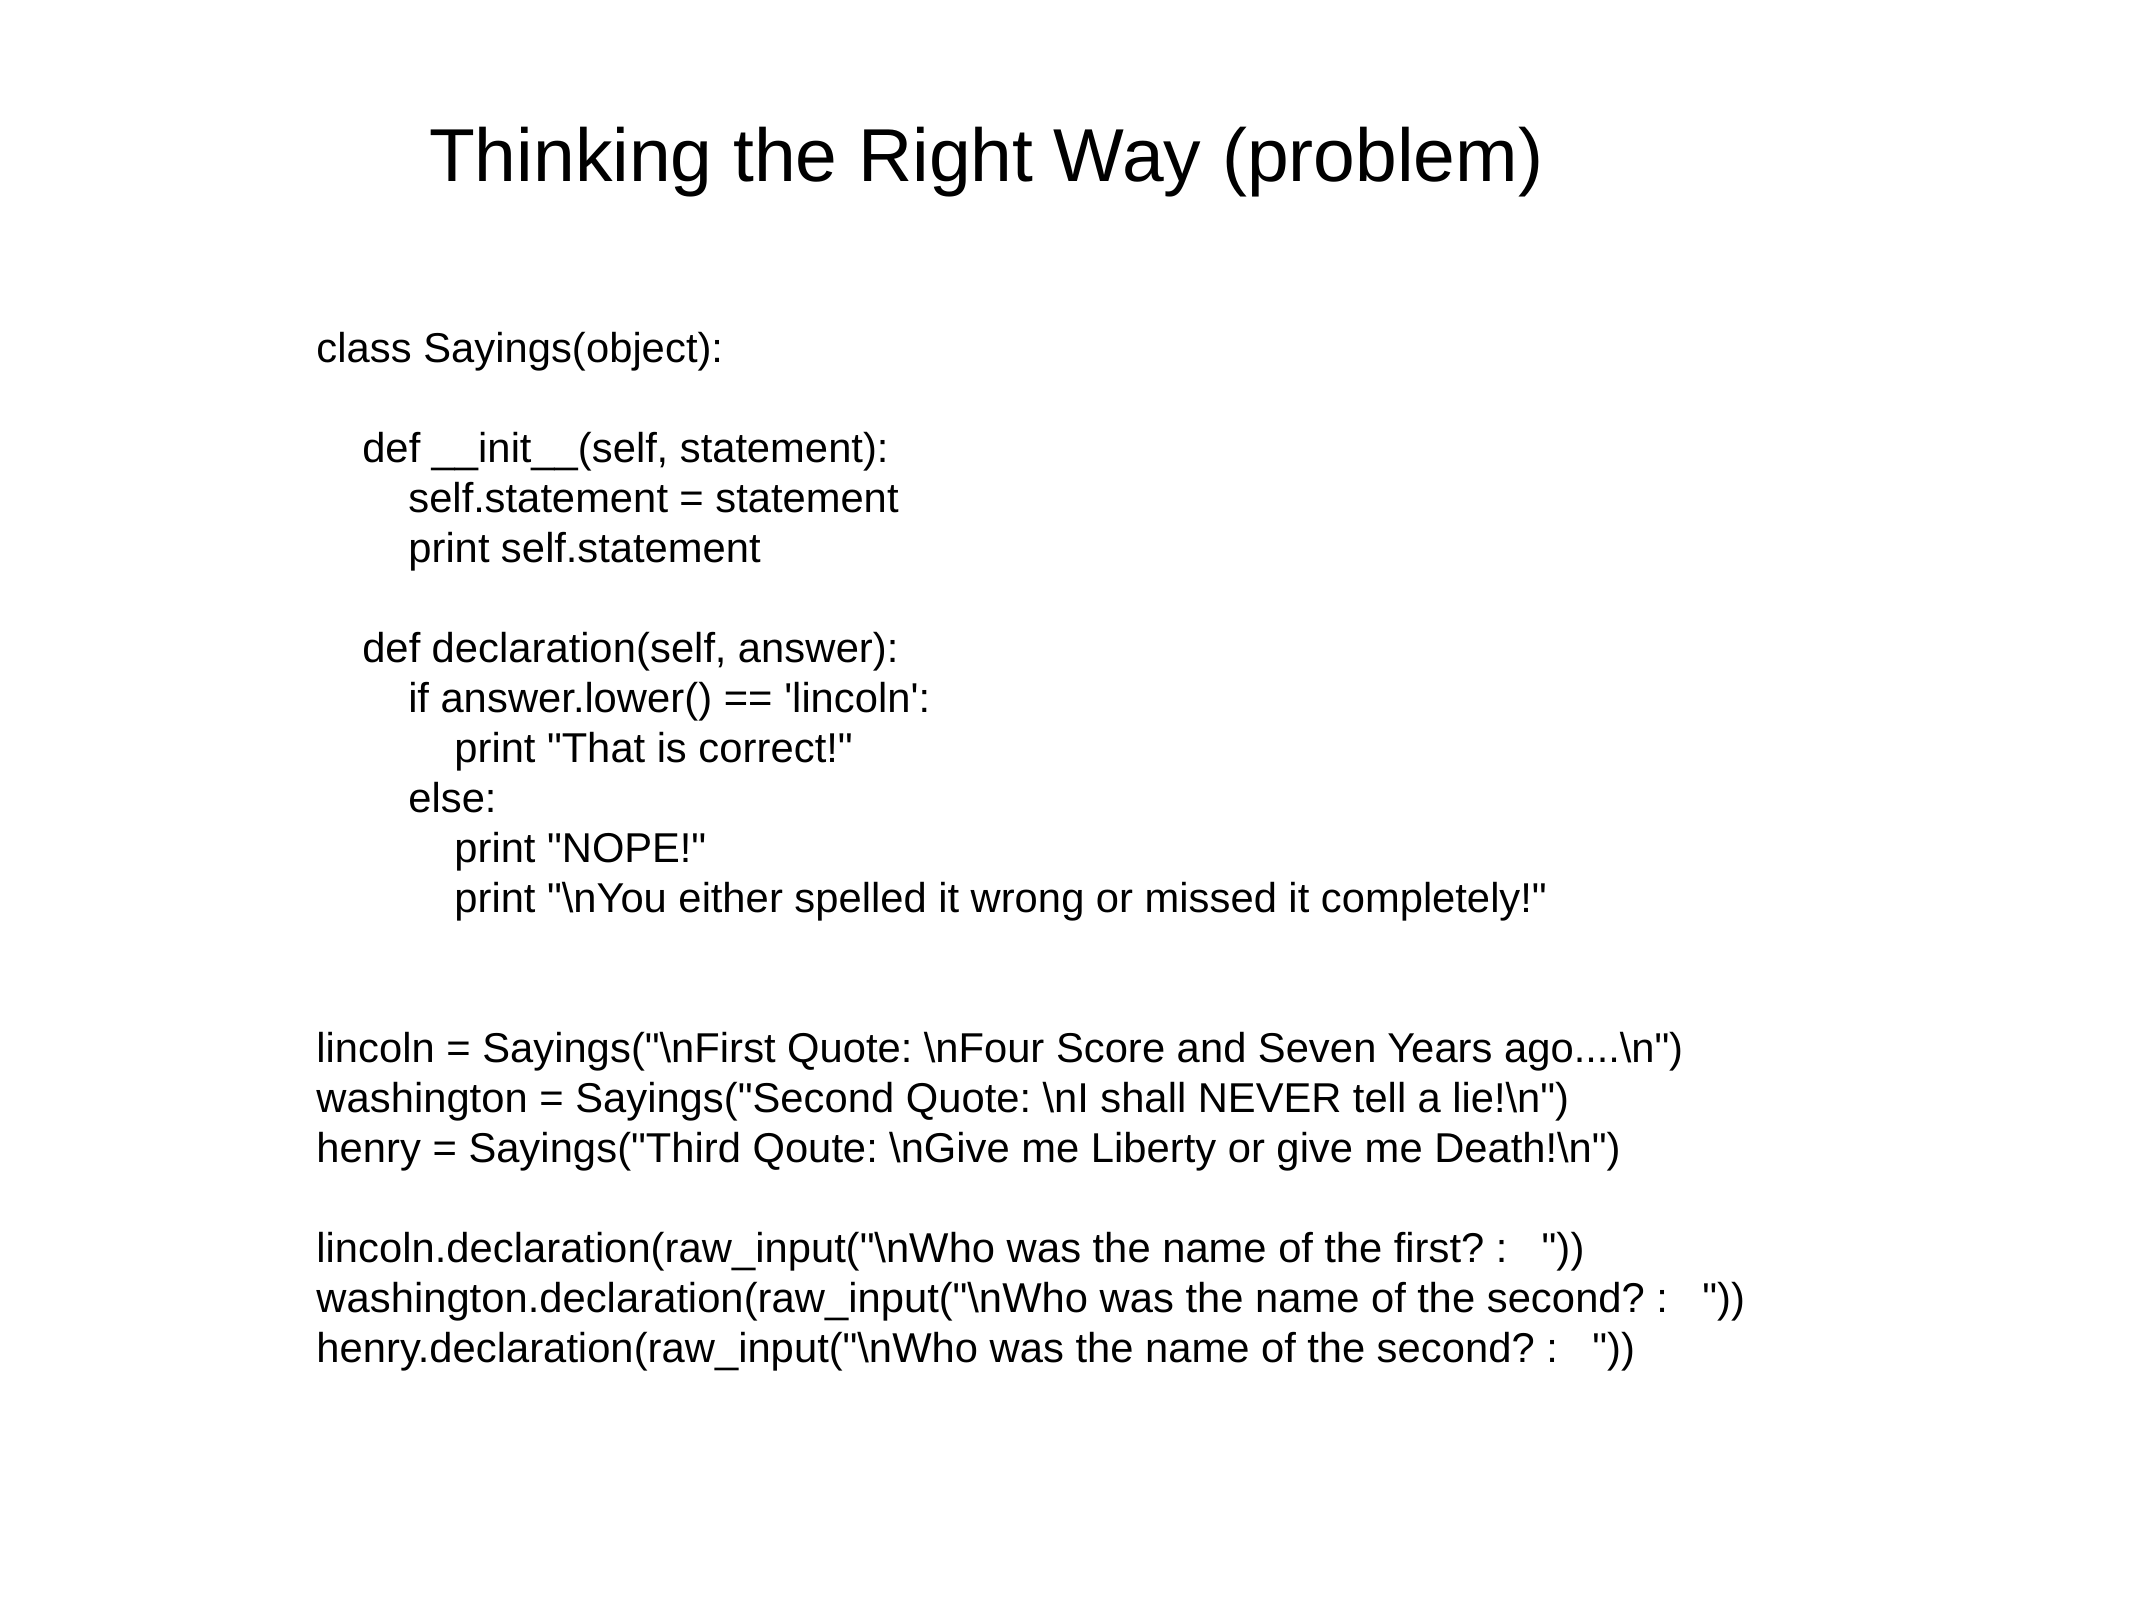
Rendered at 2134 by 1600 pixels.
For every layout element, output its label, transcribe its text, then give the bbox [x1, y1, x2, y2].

text_box class Sayings(object): def __init__(self, statement): self.statement = statement print self.statement def declaration(self, answer): if answer.lower() == 'lincoln': print "That is correct!" else: print "NOPE!" print "\nYou either spelled it wrong or missed it completely!" lincoln = Sayings("\nFirst Quote: \nFour Score and Seven Years ago....\n") washington = Sayings("Second Quote: \nI shall NEVER tell a lie!\n") henry = Sayings("Third Qoute: \nGive me Liberty or give me Death!\n") lincoln.declaration(raw_input("\nWho was the name of the first? : ")) washington.declaration(raw_input("\nWho was the name of the second? : ")) henry.declaration(raw_input("\nWho was the name of the second? : ")) [308, 312, 1755, 1380]
text_box Thinking the Right Way (problem) [420, 97, 1553, 205]
